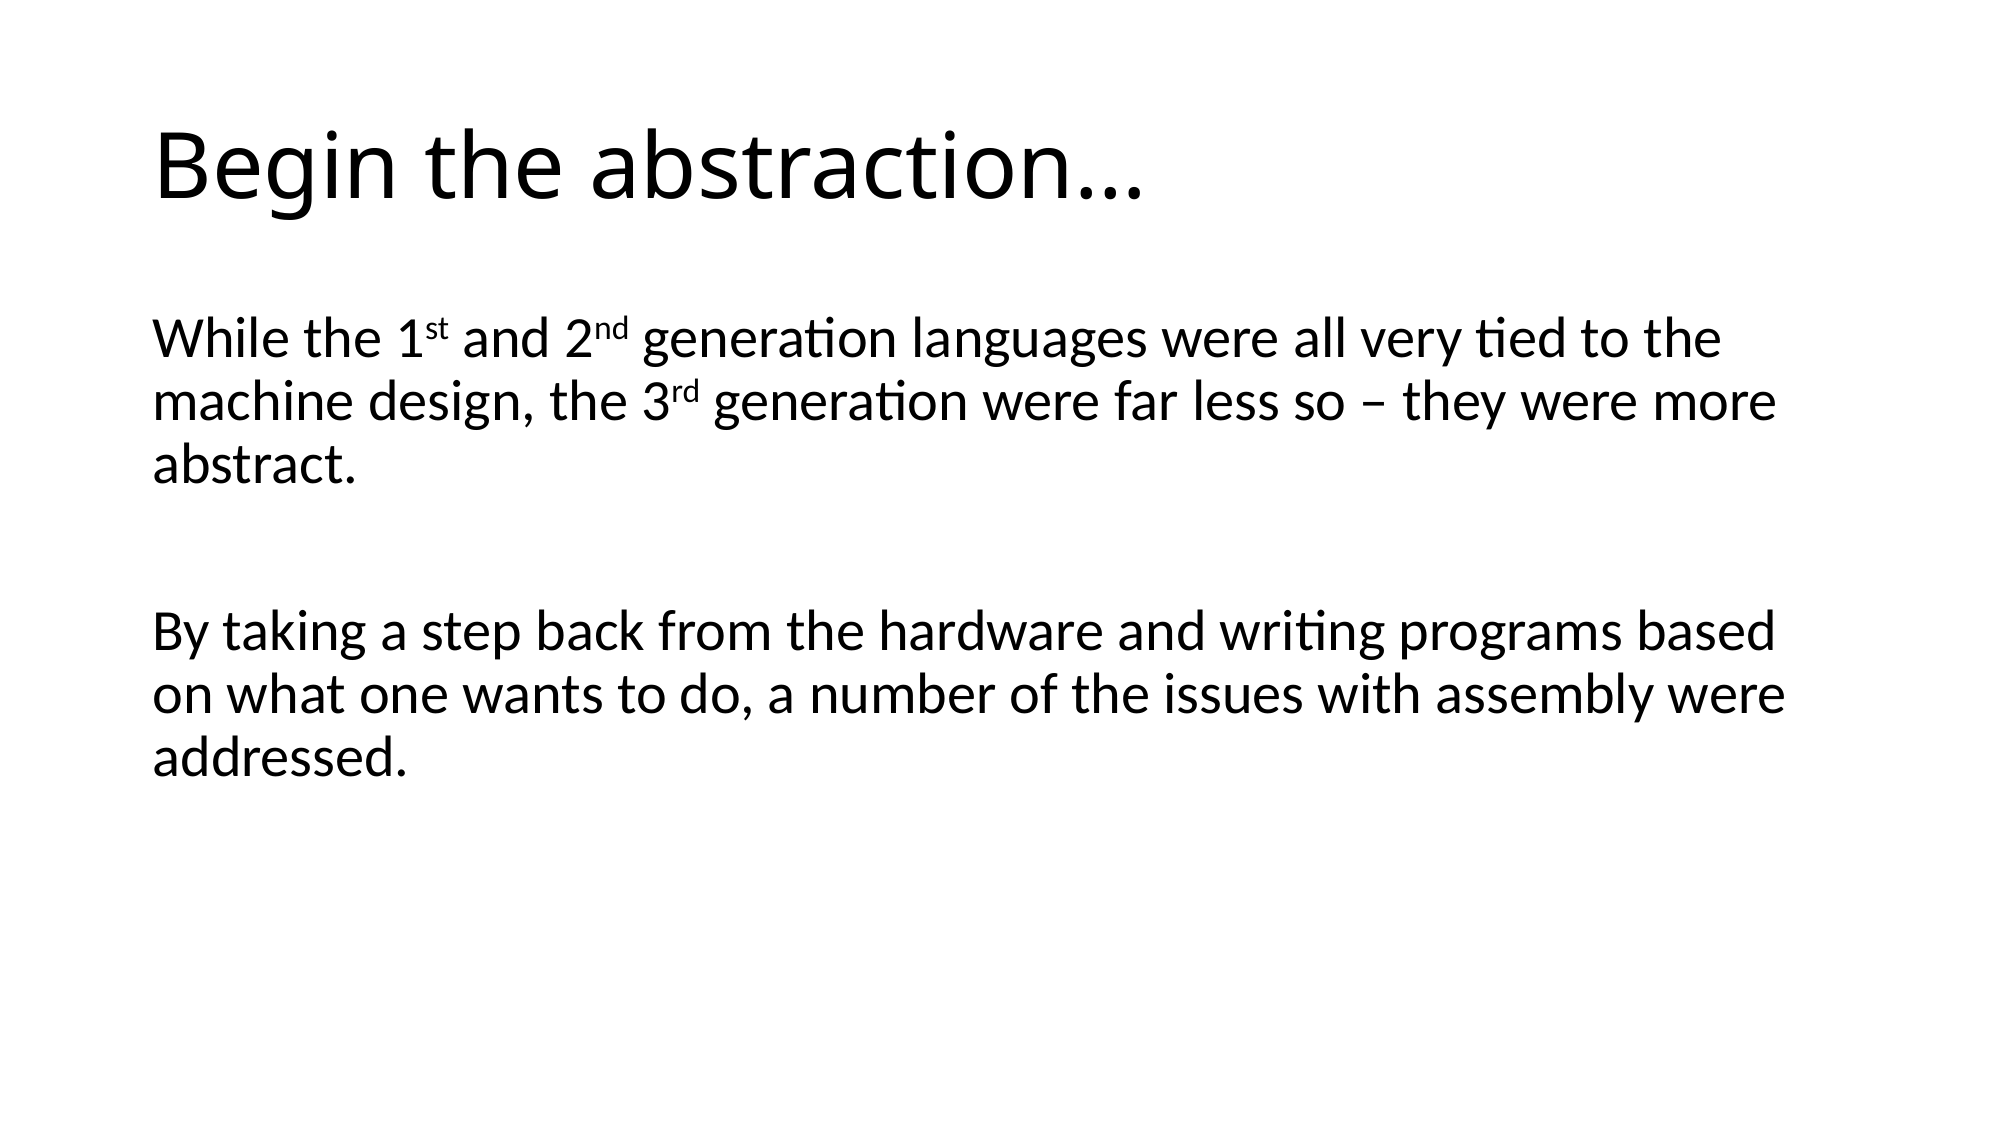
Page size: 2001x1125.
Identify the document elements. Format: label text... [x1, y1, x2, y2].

list While the 1st and 2nd generation languages were all very tied to the machine design, the 3rd generation were far less so – they were more abstract. By taking a step back from the hardware and writing programs based on what one wants to do, a number of the issues with assembly were addressed. [137, 299, 1863, 1014]
title Begin the abstraction… [137, 59, 1863, 278]
